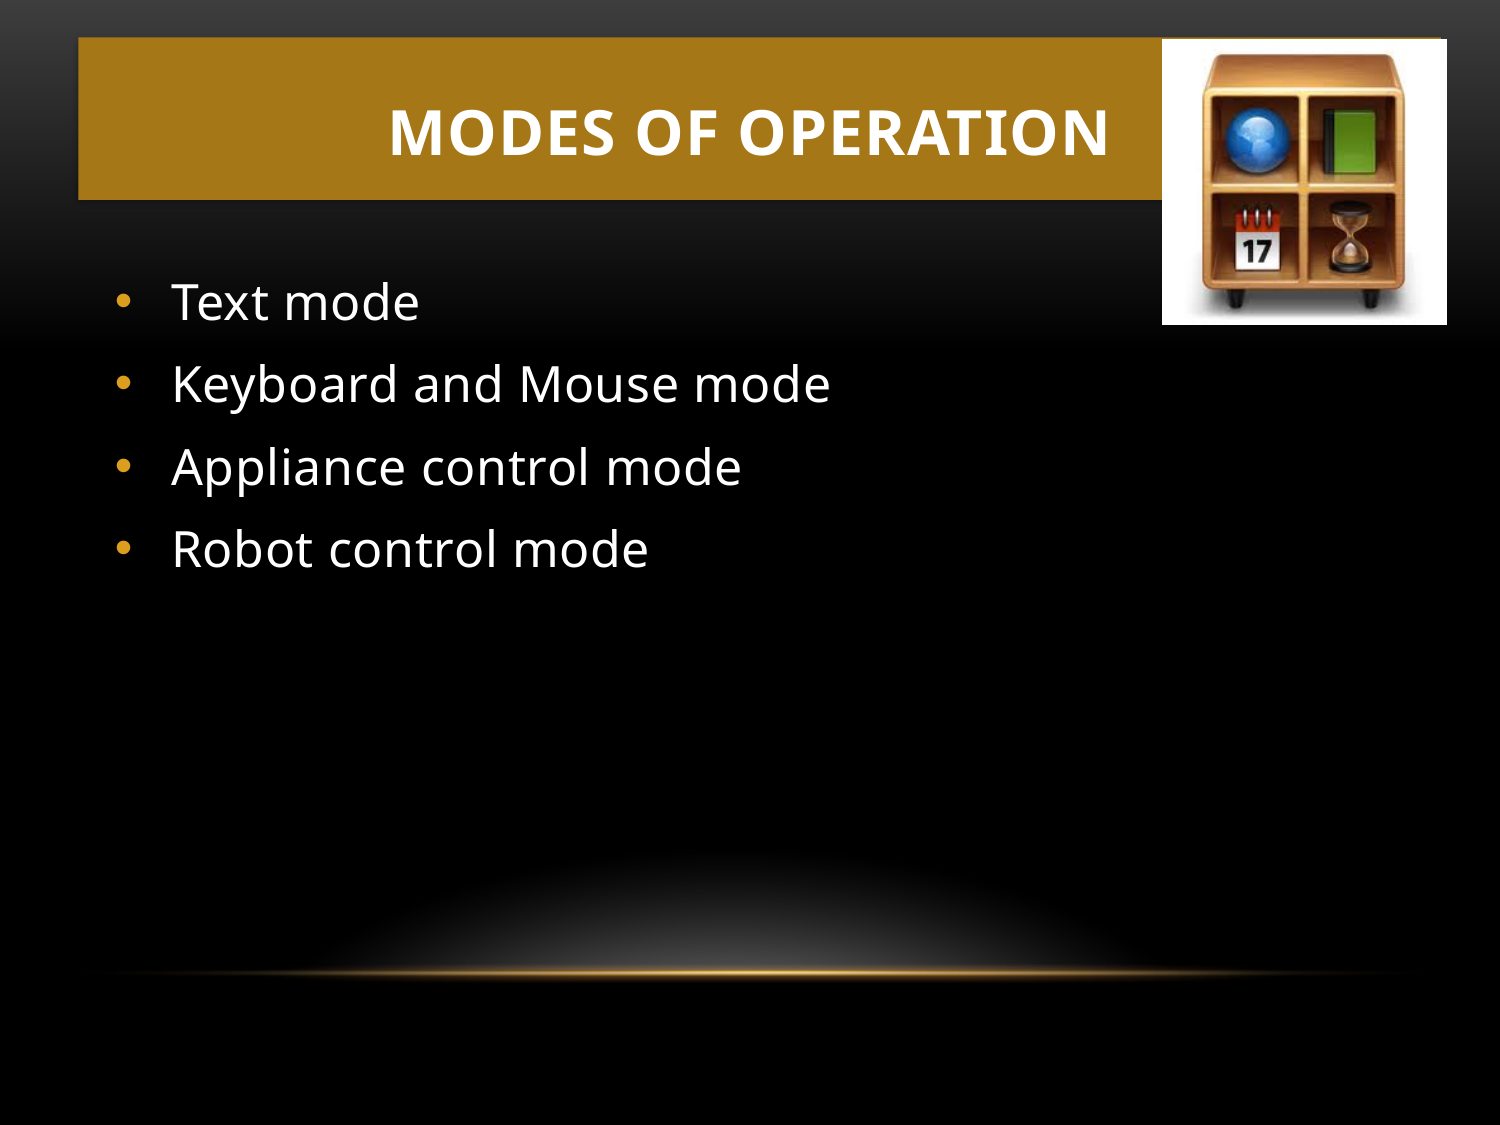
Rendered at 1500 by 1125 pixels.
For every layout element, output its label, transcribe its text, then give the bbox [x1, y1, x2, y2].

list Text mode Keyboard and Mouse mode Appliance control mode Robot control mode [99, 262, 1400, 938]
picture [0, 0, 1500, 1125]
title modes of operation [99, 99, 1156, 175]
text_box [78, 37, 1441, 200]
